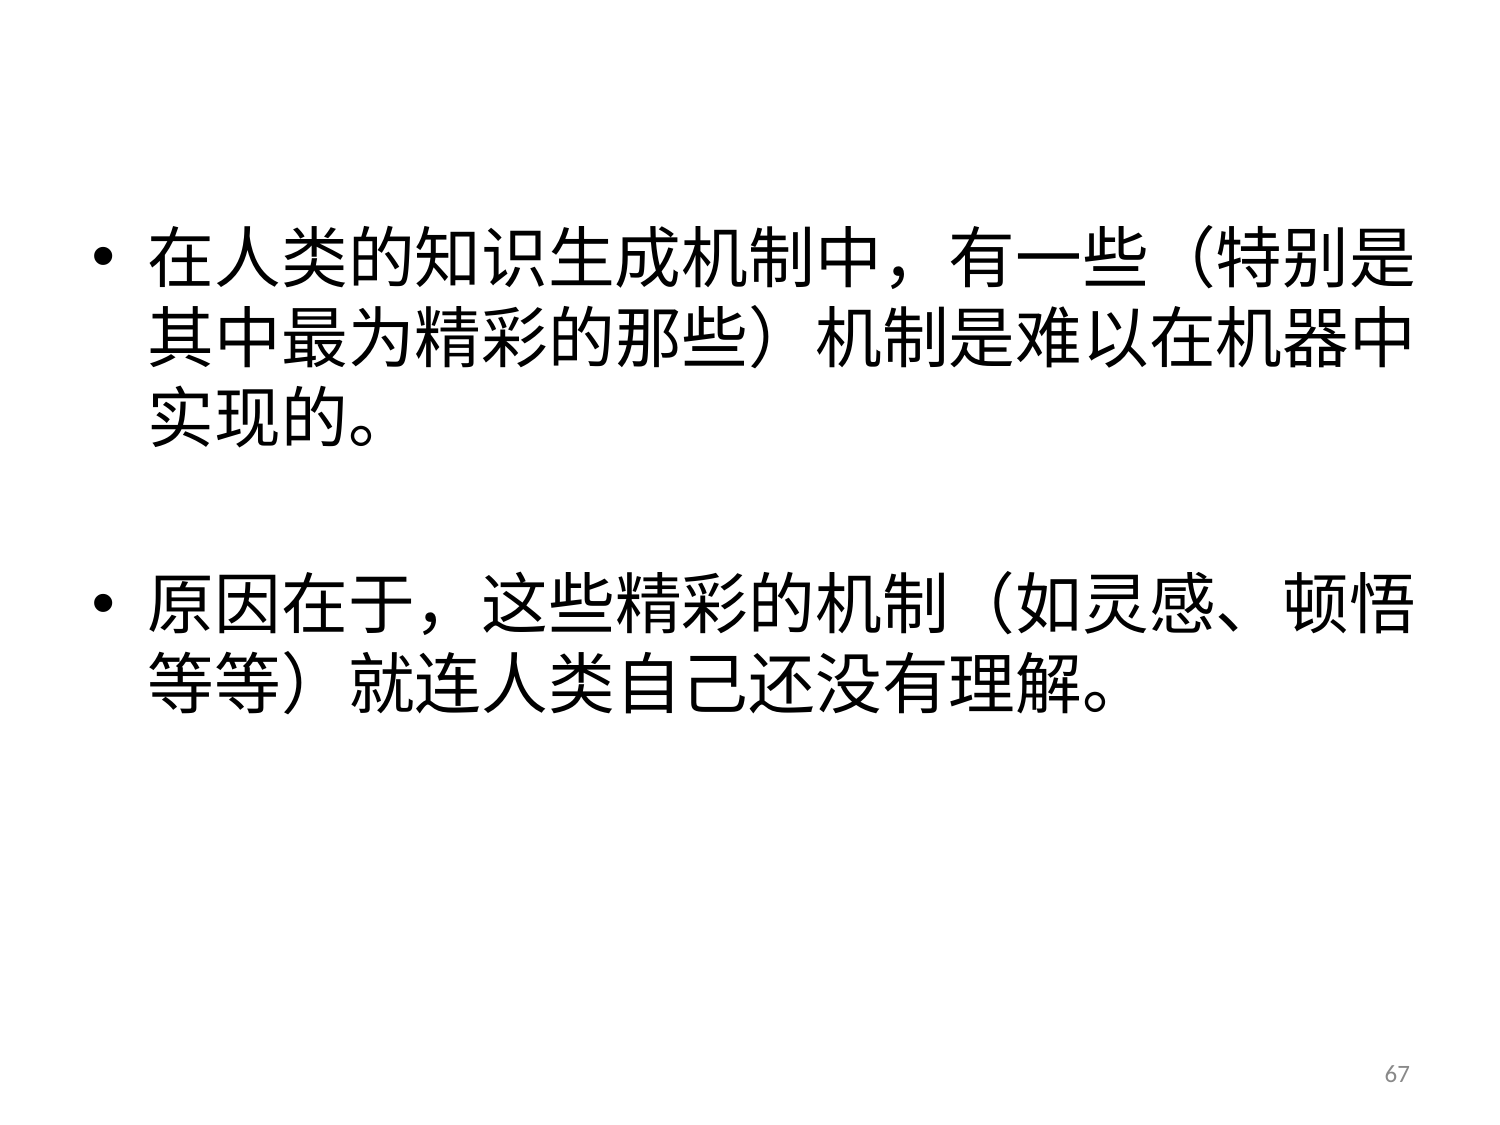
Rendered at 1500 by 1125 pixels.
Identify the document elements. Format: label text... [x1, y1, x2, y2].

slide_number 67 [1074, 1042, 1425, 1103]
list 在人类的知识生成机制中，有一些（特别是其中最为精彩的那些）机制是难以在机器中实现的。 原因在于，这些精彩的机制（如灵感、顿悟等等）就连人类自己还没有理解。 [76, 208, 1459, 967]
